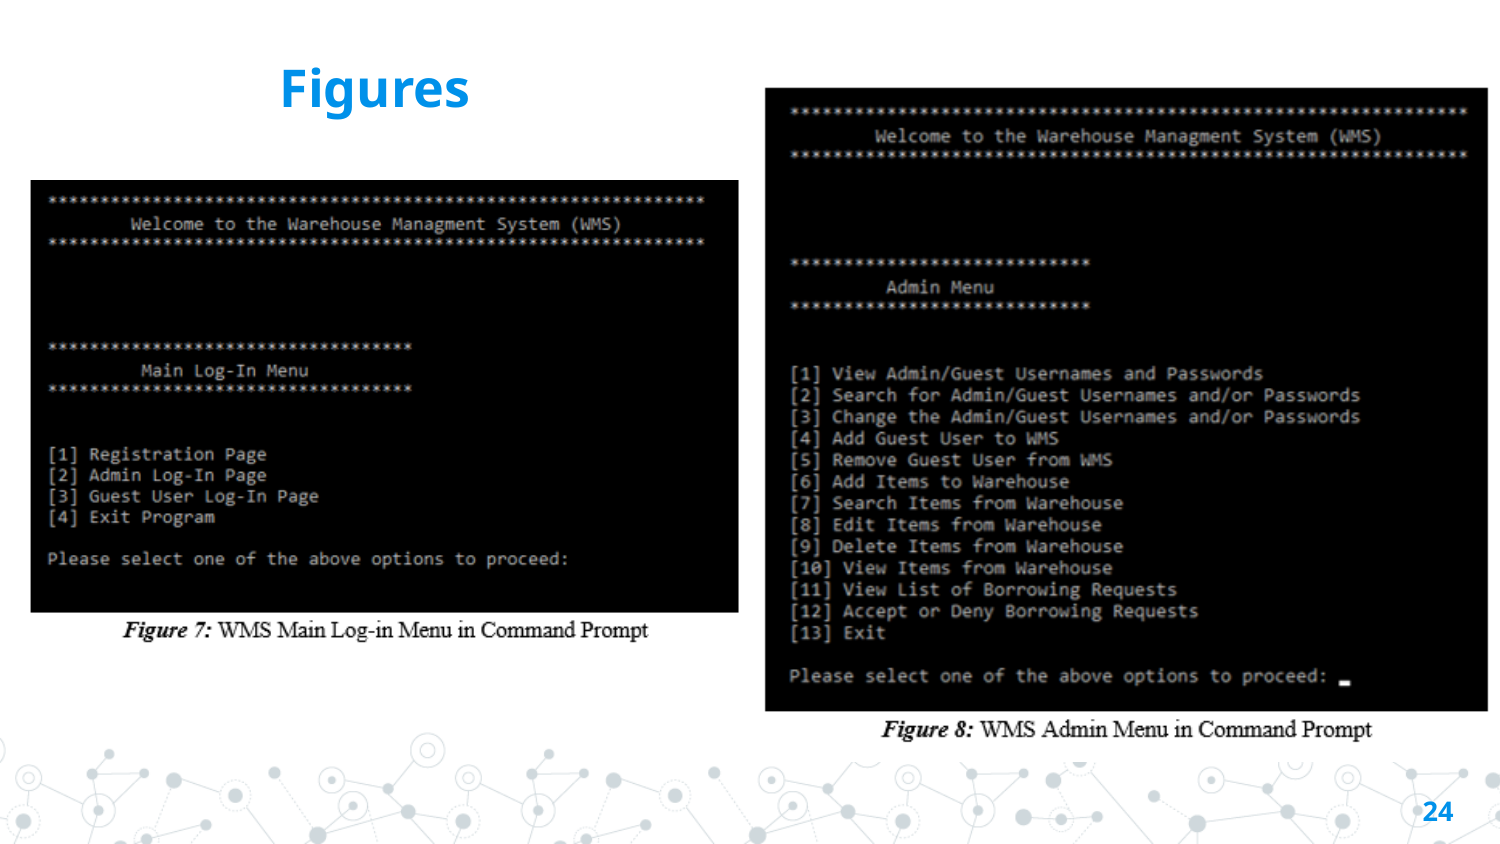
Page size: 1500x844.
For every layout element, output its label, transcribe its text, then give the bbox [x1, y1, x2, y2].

title Figures [119, 43, 631, 134]
slide_number ‹#› [1378, 779, 1469, 844]
picture [0, 0, 1500, 844]
